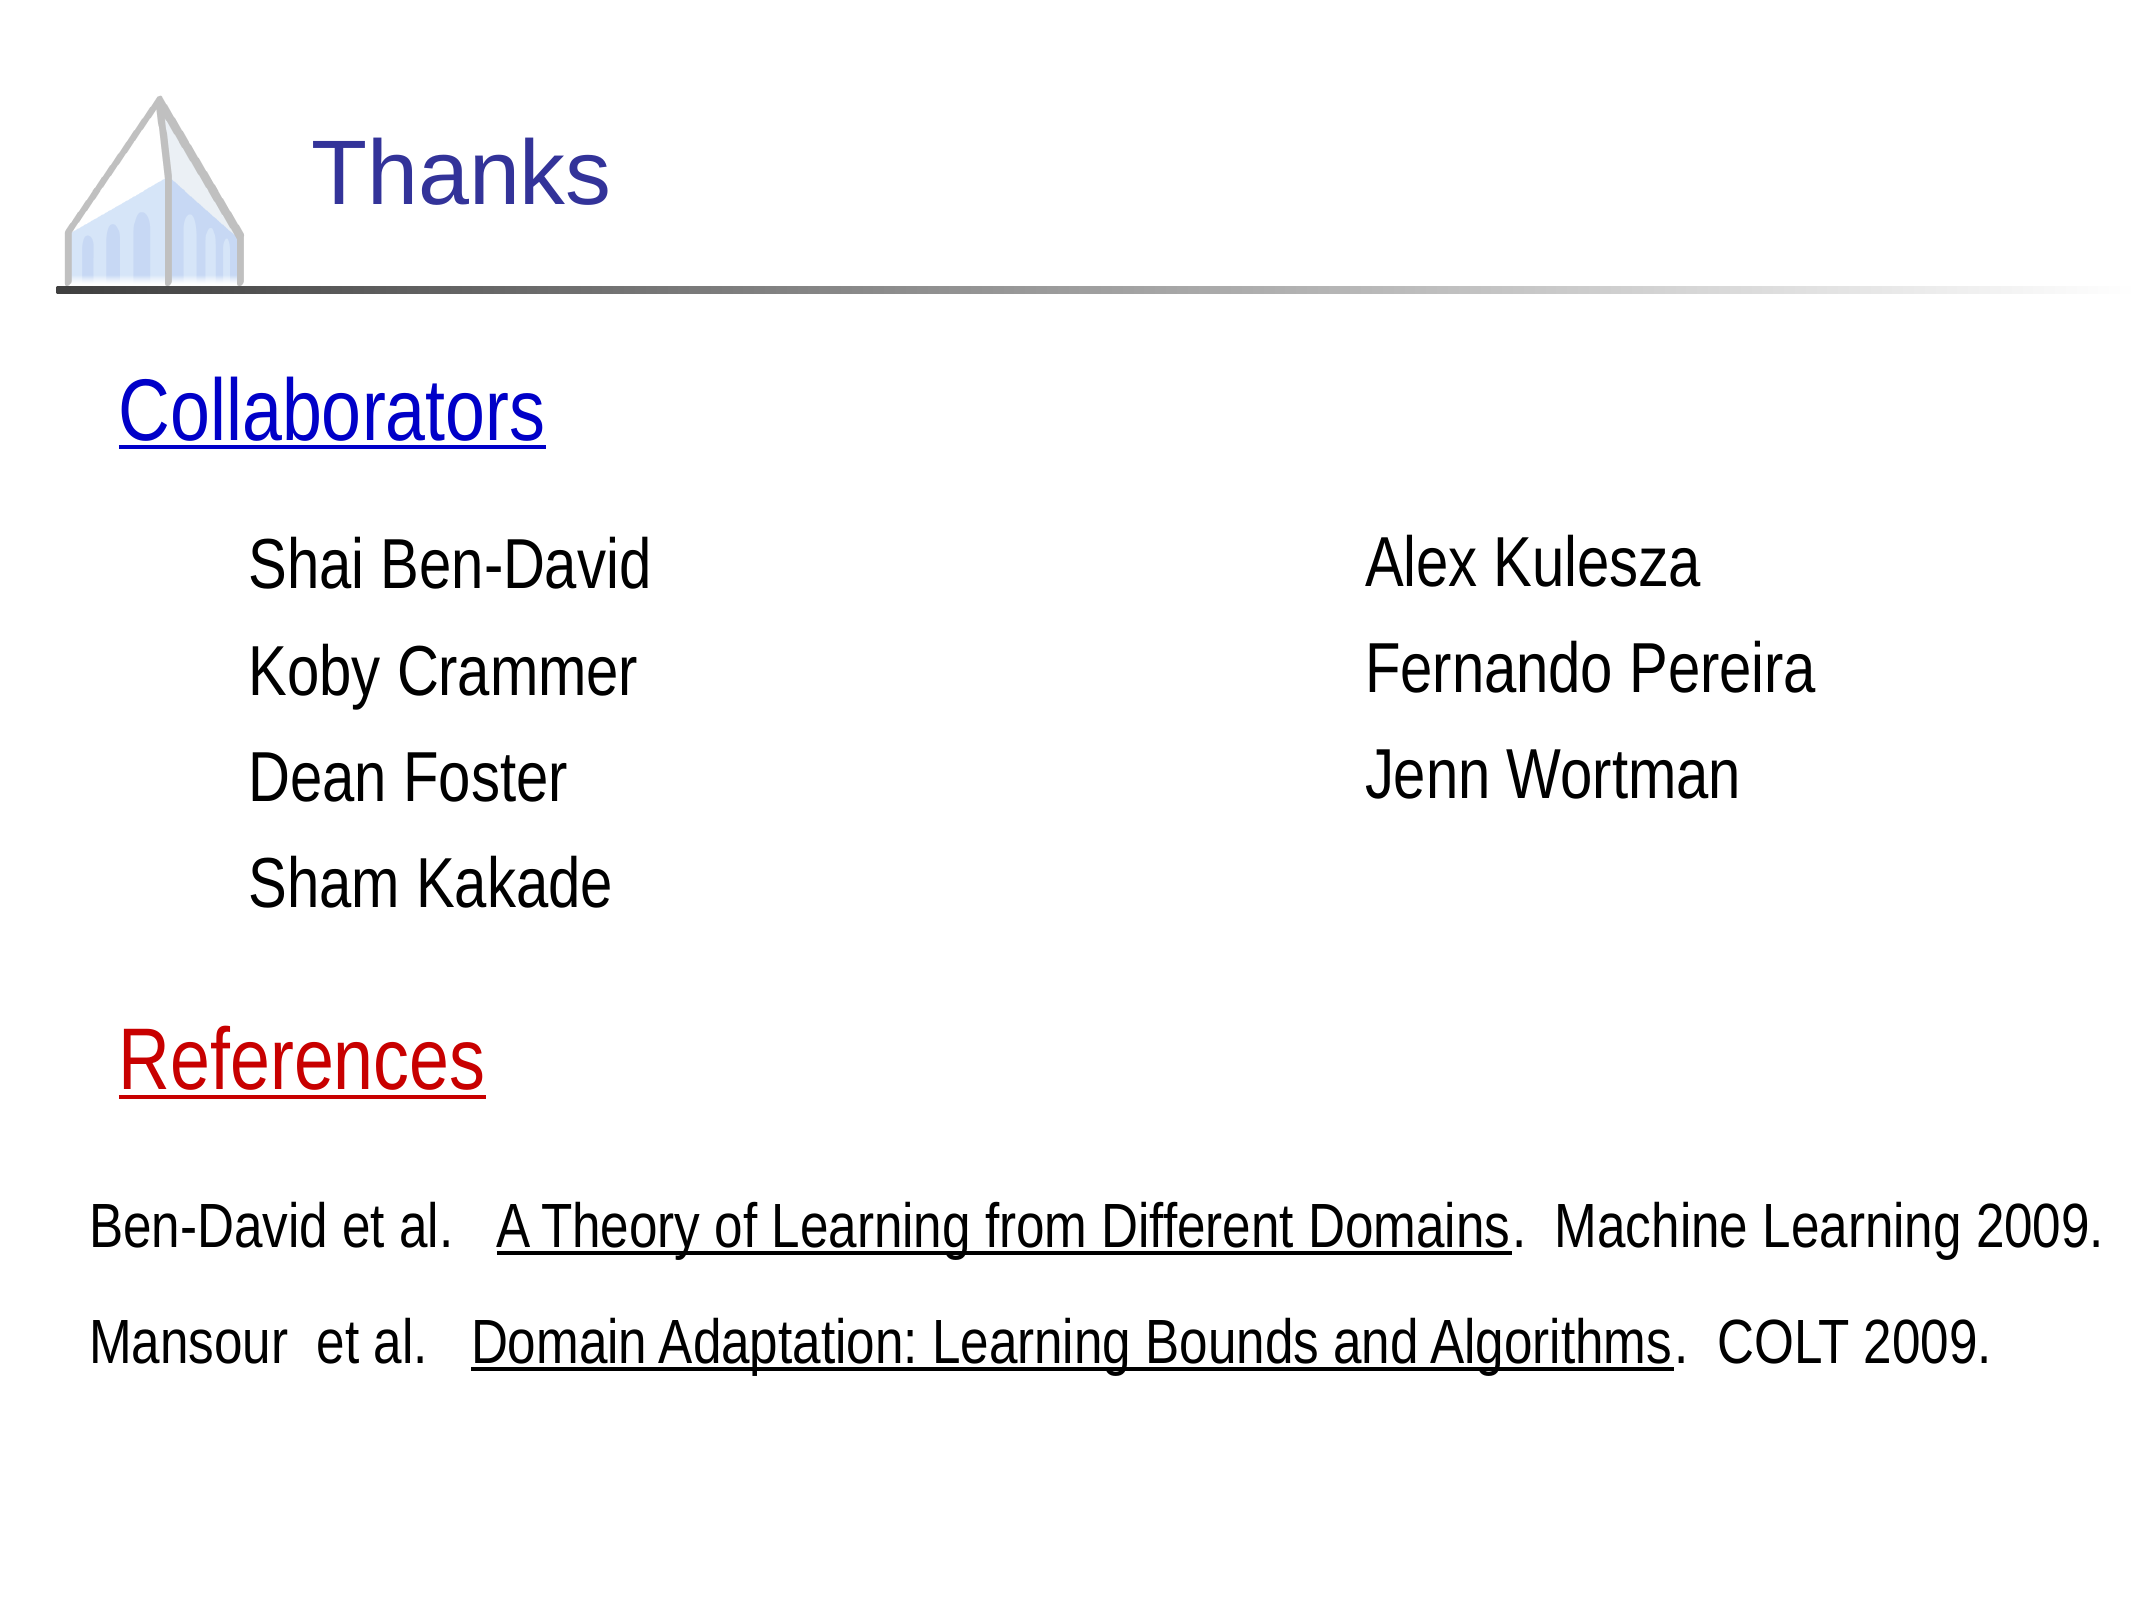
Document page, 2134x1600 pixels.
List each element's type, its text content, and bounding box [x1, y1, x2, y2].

text_box References [103, 994, 565, 1115]
text_box don’t buy [62, 94, 246, 286]
text_box Collaborators [103, 345, 565, 465]
text_box Mansour et al. Domain Adaptation: Learning Bounds and Algorithms. COLT 2009. [74, 1293, 2124, 1384]
text_box Alex Kulesza Fernando Pereira Jenn Wortman [1350, 486, 1859, 821]
text_box Shai Ben-David Koby Crammer Dean Foster Sham Kakade [233, 489, 730, 929]
text_box Thanks [290, 102, 2030, 234]
text_box Ben-David et al. A Theory of Learning from Different Domains. Machine Learning 2009. [74, 1177, 2124, 1268]
